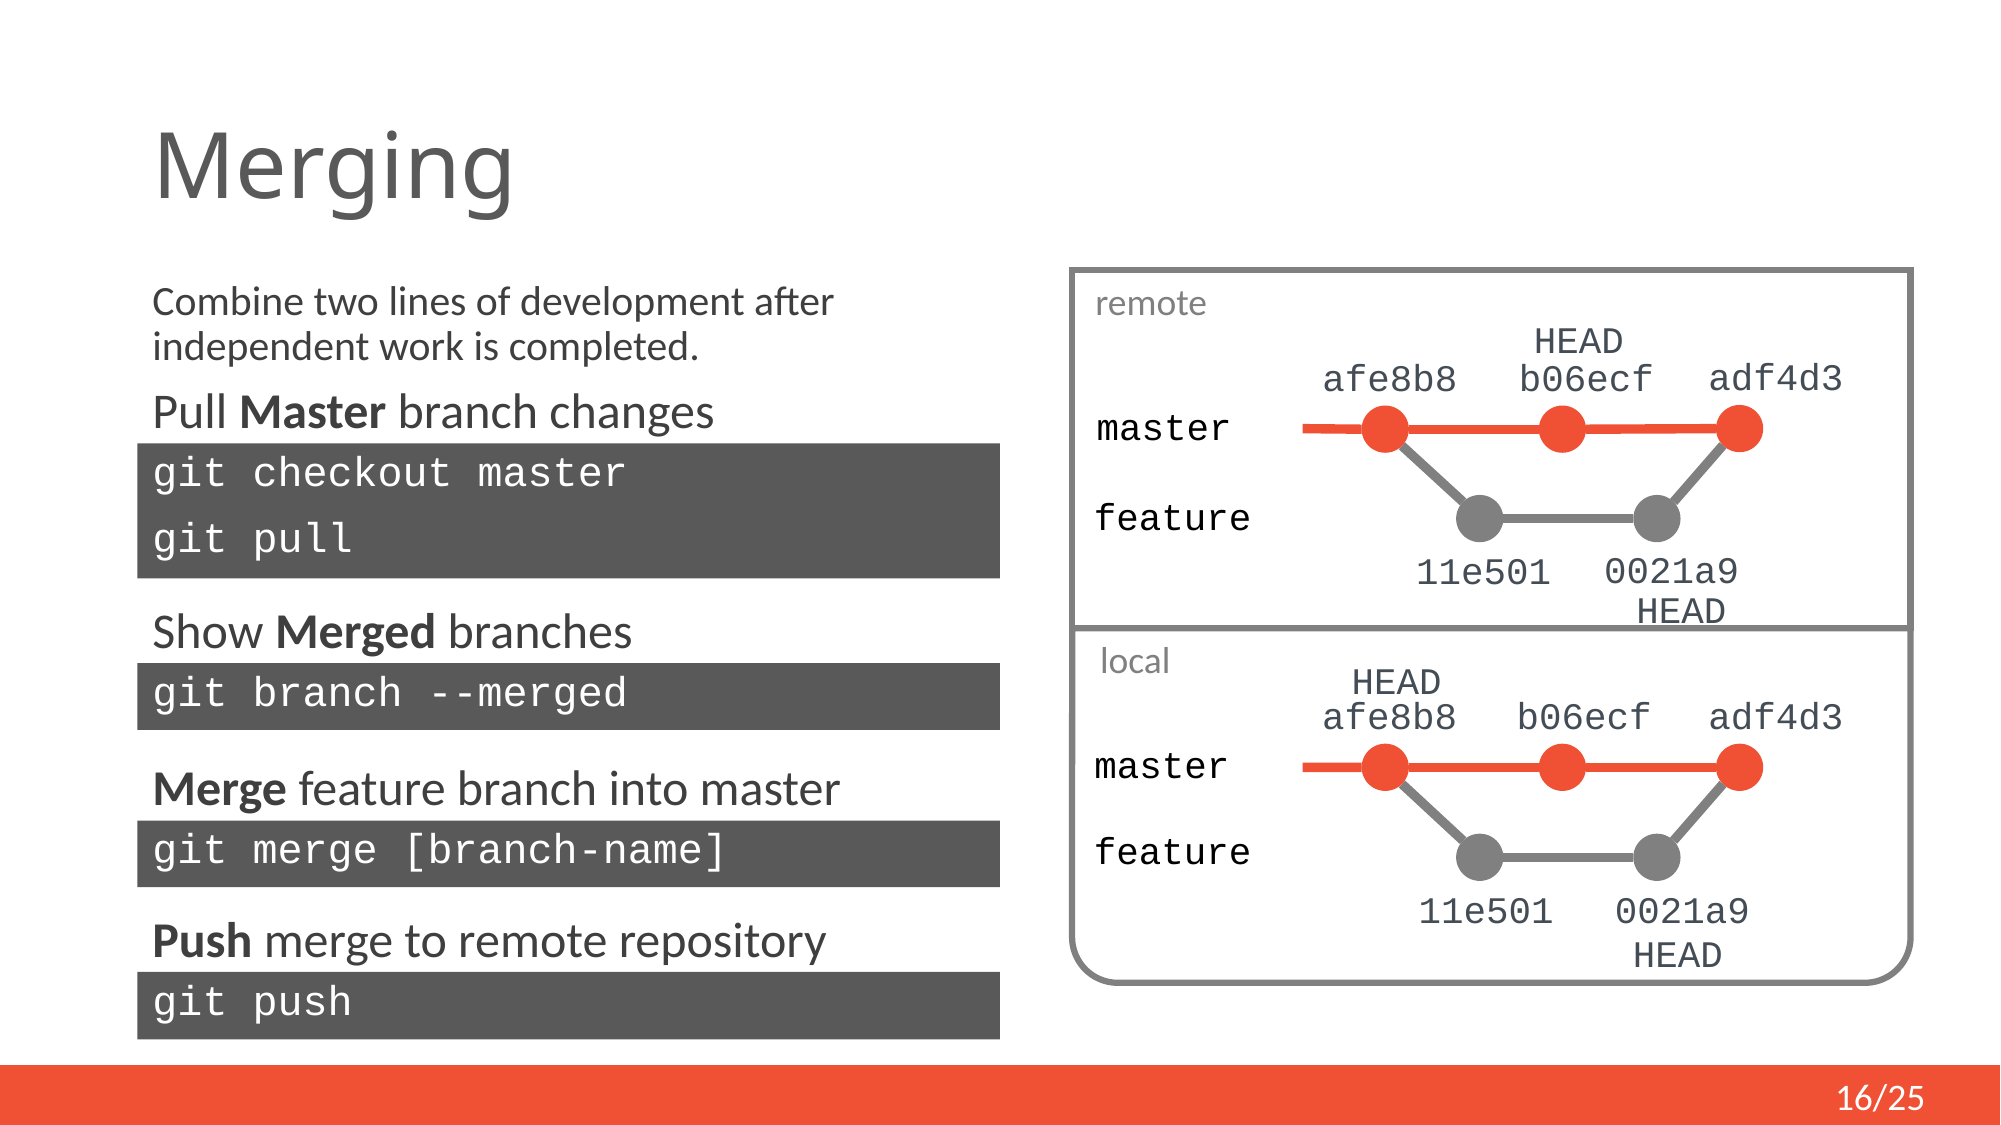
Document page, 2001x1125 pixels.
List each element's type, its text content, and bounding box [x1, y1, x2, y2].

text_box [1714, 745, 1765, 792]
text_box git checkout master git pull [137, 443, 1000, 579]
text_box Show Merged branches [137, 597, 1000, 663]
text_box git merge [branch-name] [137, 820, 1000, 888]
text_box [1455, 832, 1504, 878]
text_box local [1071, 627, 1912, 984]
text_box Push merge to remote repository [137, 906, 1000, 971]
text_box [1401, 783, 1464, 841]
text_box [1714, 406, 1765, 454]
text_box 11e501 [1403, 878, 1569, 939]
text_box adf4d3 [1693, 684, 1859, 745]
text_box Combine two lines of development after independent work is completed. [137, 271, 1000, 377]
text_box [1537, 745, 1587, 792]
text_box 16/25 [0, 1065, 2000, 1125]
text_box adf4d3 [1693, 345, 1859, 406]
text_box 0021a9 [1599, 878, 1766, 939]
text_box [1360, 407, 1410, 454]
text_box b06ecf [1503, 346, 1669, 407]
text_box [1537, 407, 1587, 454]
text_box feature [1079, 819, 1267, 925]
text_box afe8b8 [1307, 684, 1473, 745]
title Merging [137, 59, 1863, 278]
text_box 0021a9 [1589, 539, 1777, 599]
text_box git push [137, 971, 1000, 1040]
text_box Merge feature branch into master [137, 755, 1000, 820]
text_box [1360, 745, 1410, 792]
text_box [1673, 783, 1723, 841]
text_box master [1079, 733, 1246, 794]
text_box 11e501 [1401, 539, 1589, 600]
text_box git branch --merged [137, 663, 1000, 730]
text_box remote [1071, 269, 1912, 627]
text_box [1401, 445, 1464, 502]
text_box HEAD [1621, 578, 1742, 639]
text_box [1673, 445, 1723, 502]
text_box master [1081, 395, 1248, 455]
text_box b06ecf [1501, 684, 1667, 745]
text_box HEAD [1336, 649, 1457, 710]
text_box HEAD [1617, 922, 1739, 983]
text_box afe8b8 [1307, 346, 1473, 407]
text_box feature [1079, 485, 1267, 591]
text_box [1632, 493, 1682, 539]
text_box HEAD [1519, 308, 1640, 369]
text_box [1632, 832, 1682, 878]
list Pull Master branch changes [137, 378, 1000, 443]
text_box [1455, 493, 1504, 539]
